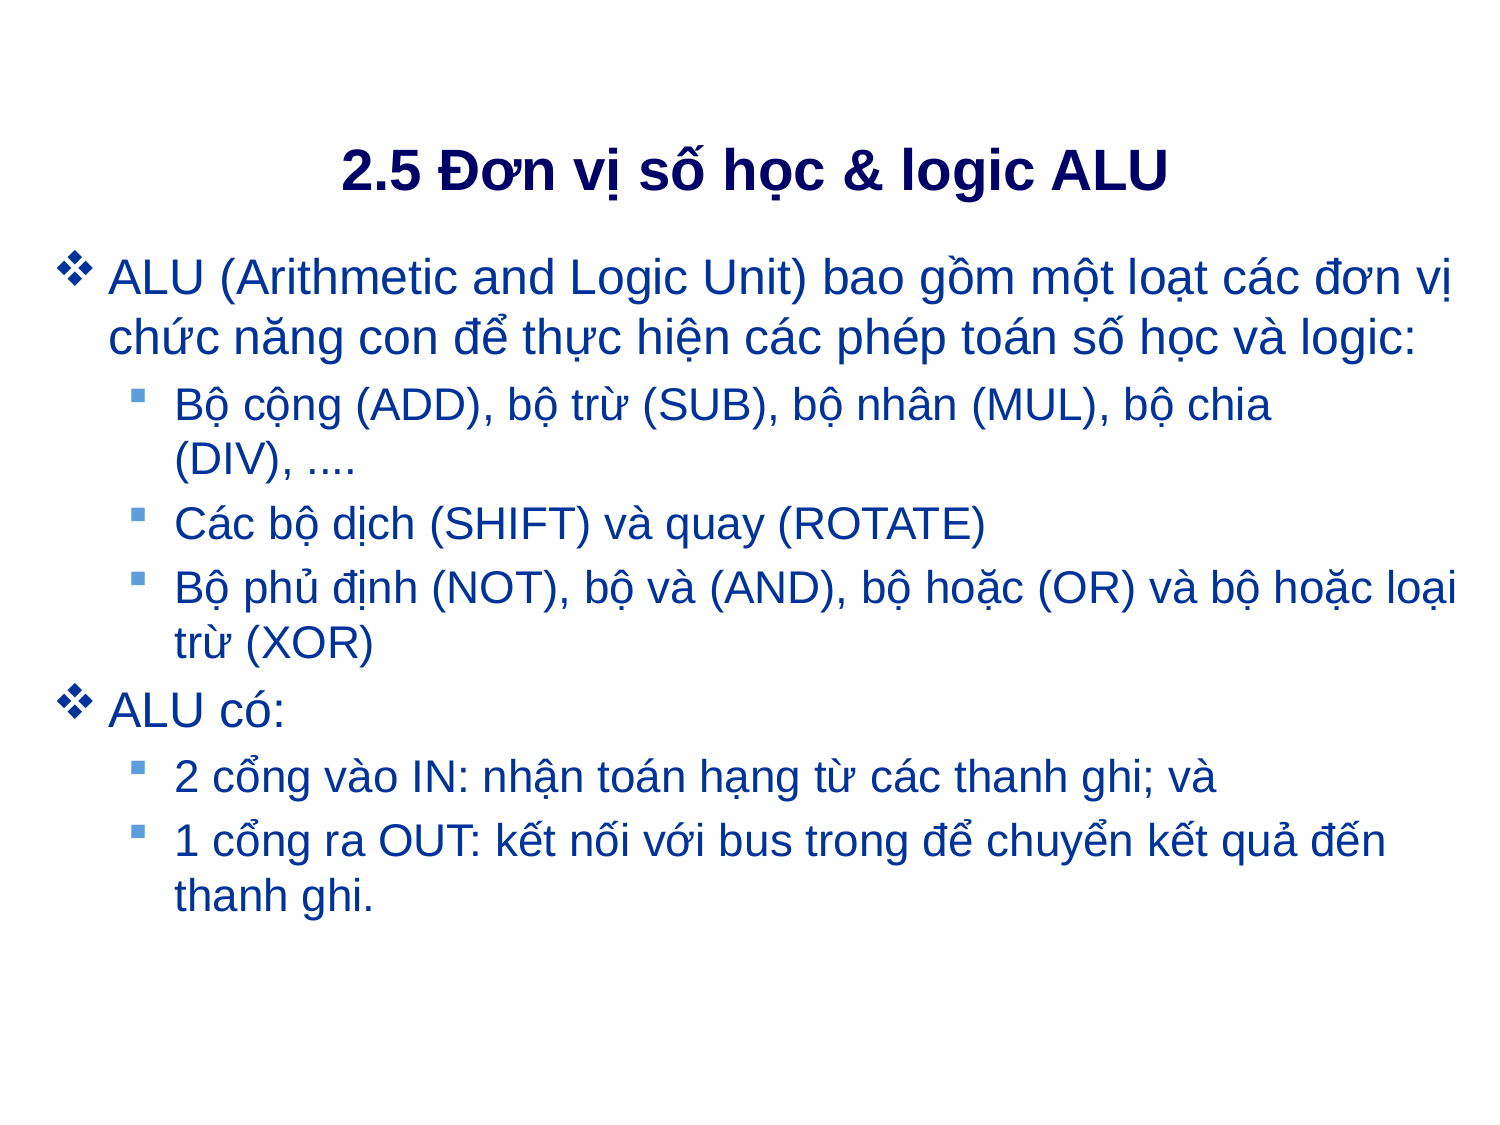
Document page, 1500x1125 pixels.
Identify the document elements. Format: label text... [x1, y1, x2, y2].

title 2.5 Đơn vị số học & logic ALU [37, 125, 1474, 211]
list ALU (Arithmetic and Logic Unit) bao gồm một loạt các đơn vị chức năng con để thực hiện các phép toán số học và logic: Bộ cộng (ADD), bộ trừ (SUB), bộ nhân (MUL), bộ chia (DIV), .... Các bộ dịch (SHIFT) và quay (ROTATE) Bộ phủ định (NOT), bộ và (AND), bộ hoặc (OR) và bộ hoặc loại trừ (XOR) ALU có: 2 cổng vào IN: nhận toán hạng từ các thanh ghi; và 1 cổng ra OUT: kết nối với bus trong để chuyển kết quả đến thanh ghi. [37, 237, 1474, 1005]
